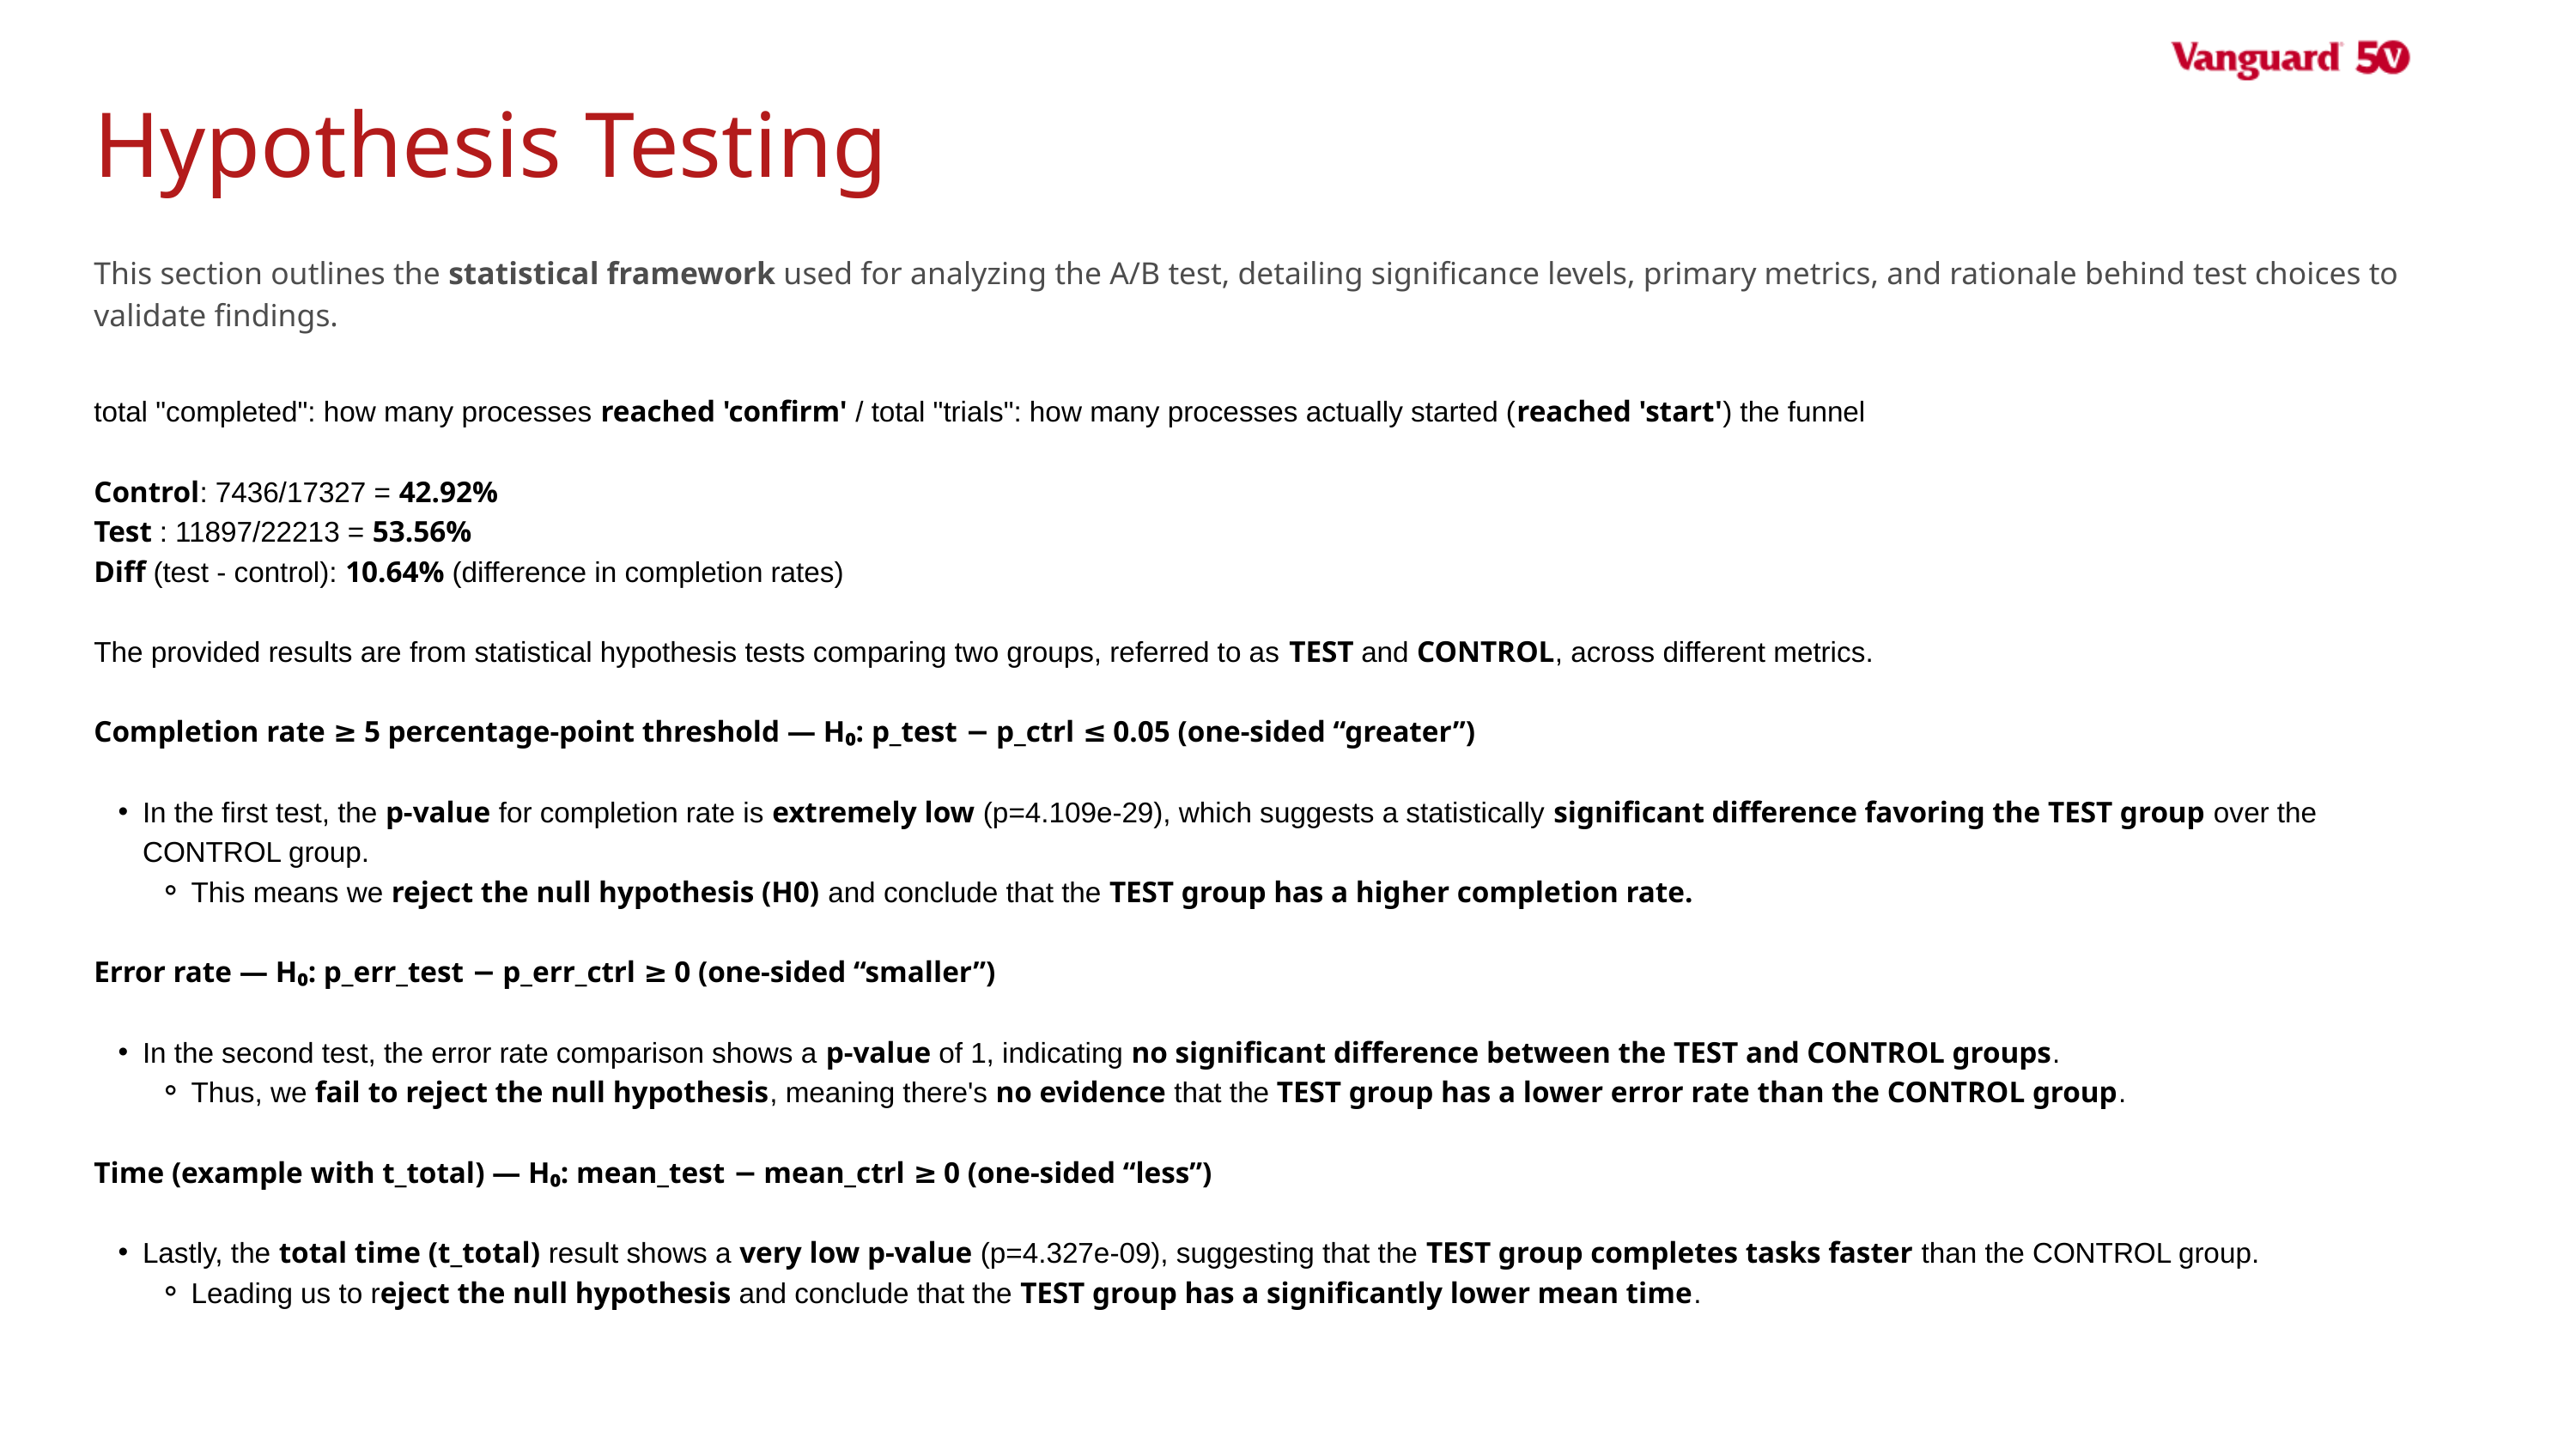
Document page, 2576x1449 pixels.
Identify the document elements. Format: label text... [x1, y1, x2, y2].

text_box [2166, 22, 2432, 94]
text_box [94, 94, 2432, 329]
text_box total "completed": how many processes reached 'confirm' / total "trials": how many processes actually started (reached 'start') the funnel Control: 7436/17327 = 42.92% Test : 11897/22213 = 53.56% Diff (test - control): 10.64% (difference in completion rates) The provided results are from statistical hypothesis tests comparing two groups, referred to as TEST and CONTROL, across different metrics. Completion rate ≥ 5 percentage-point threshold — H₀: p_test − p_ctrl ≤ 0.05 (one-sided “greater”) In the first test, the p-value for completion rate is extremely low (p=4.109e-29), which suggests a statistically significant difference favoring the TEST group over the CONTROL group. This means we reject the null hypothesis (H0) and conclude that the TEST group has a higher completion rate. Error rate — H₀: p_err_test − p_err_ctrl ≥ 0 (one-sided “smaller”) In the second test, the error rate comparison shows a p-value of 1, indicating no significant difference between the TEST and CONTROL groups. Thus, we fail to reject the null hypothesis, meaning there's no evidence that the TEST group has a lower error rate than the CONTROL group. Time (example with t_total) — H₀: mean_test − mean_ctrl ≥ 0 (one-sided “less”) Lastly, the total time (t_total) result shows a very low p-value (p=4.327e-09), suggesting that the TEST group completes tasks faster than the CONTROL group. Leading us to reject the null hypothesis and conclude that the TEST group has a significantly lower mean time. [94, 387, 2432, 1309]
